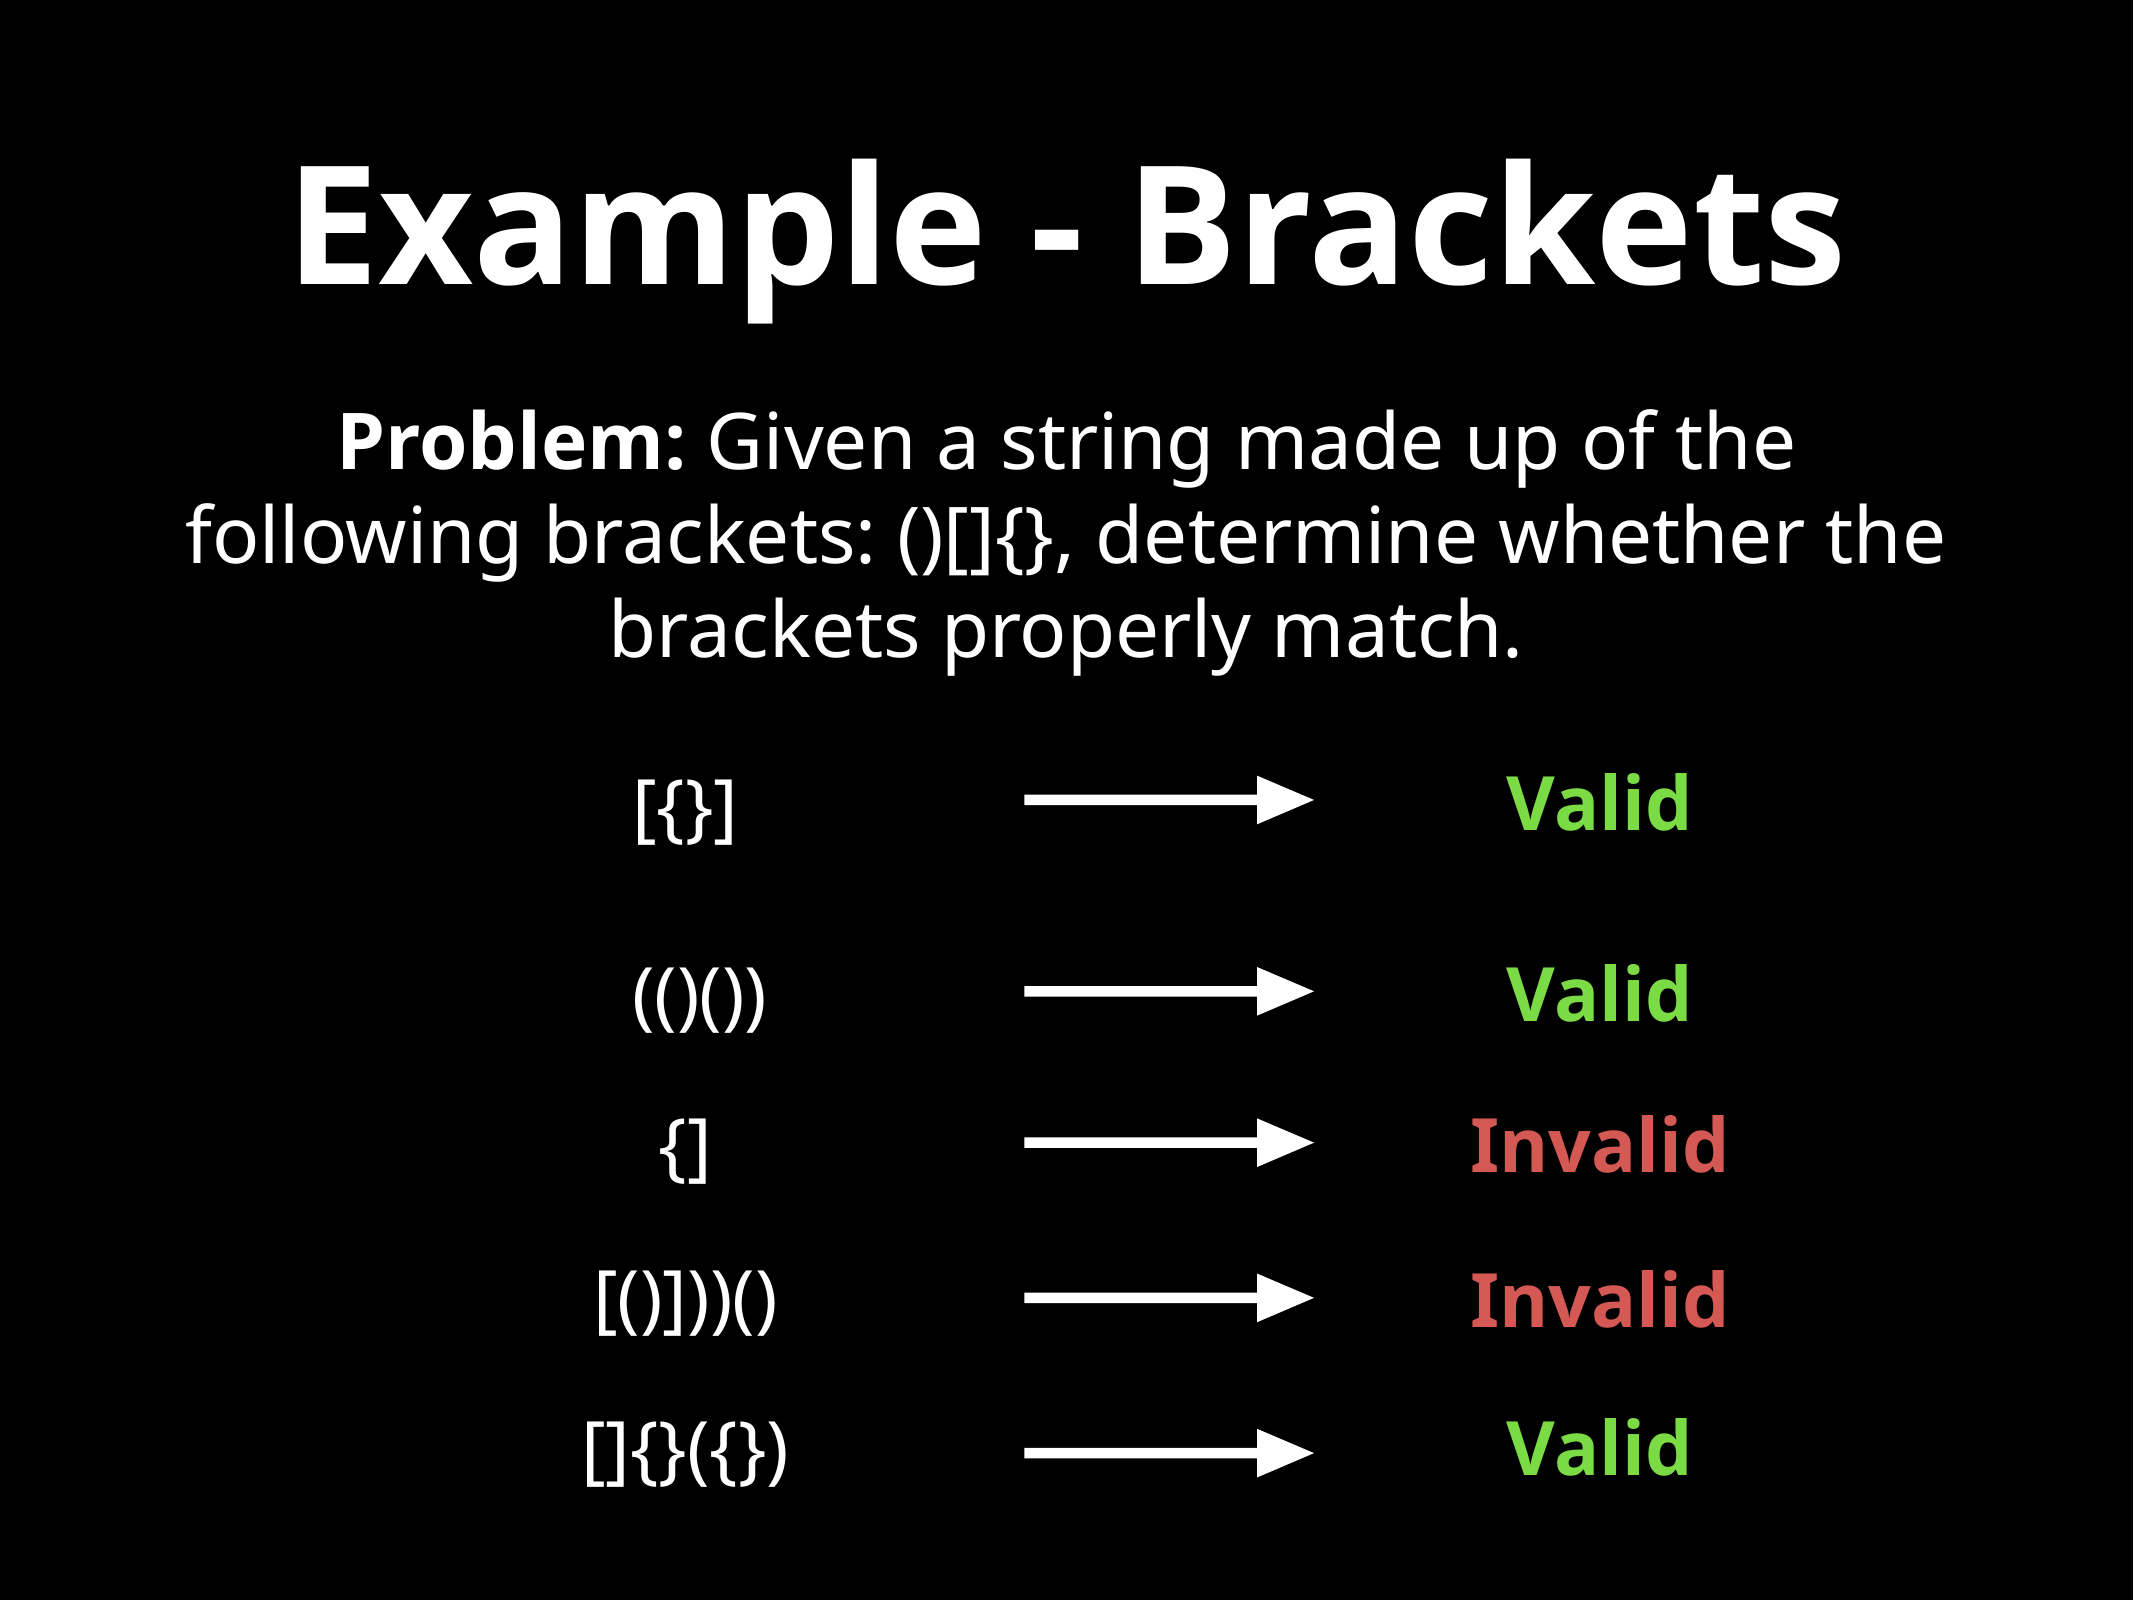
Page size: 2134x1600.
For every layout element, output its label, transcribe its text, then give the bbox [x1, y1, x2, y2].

text_box []{}({}) [572, 1392, 799, 1499]
text_box Valid [1498, 938, 1702, 1045]
text_box [1024, 967, 1315, 1016]
text_box (()()) [623, 938, 776, 1045]
text_box {] [650, 1089, 721, 1196]
text_box Problem: Given a string made up of the following brackets: ()[]{}, determine whether the brackets properly match. [156, 354, 1978, 709]
text_box [1024, 1118, 1315, 1167]
text_box Valid [1498, 1392, 1702, 1499]
title Example - Brackets [155, 41, 1978, 397]
text_box Invalid [1461, 1089, 1739, 1196]
text_box [1024, 1273, 1315, 1323]
text_box Valid [1498, 746, 1702, 854]
text_box Invalid [1461, 1244, 1739, 1352]
text_box [1024, 775, 1315, 825]
text_box [1024, 1428, 1315, 1478]
text_box [()]))() [584, 1240, 786, 1348]
text_box [{}] [623, 750, 747, 858]
